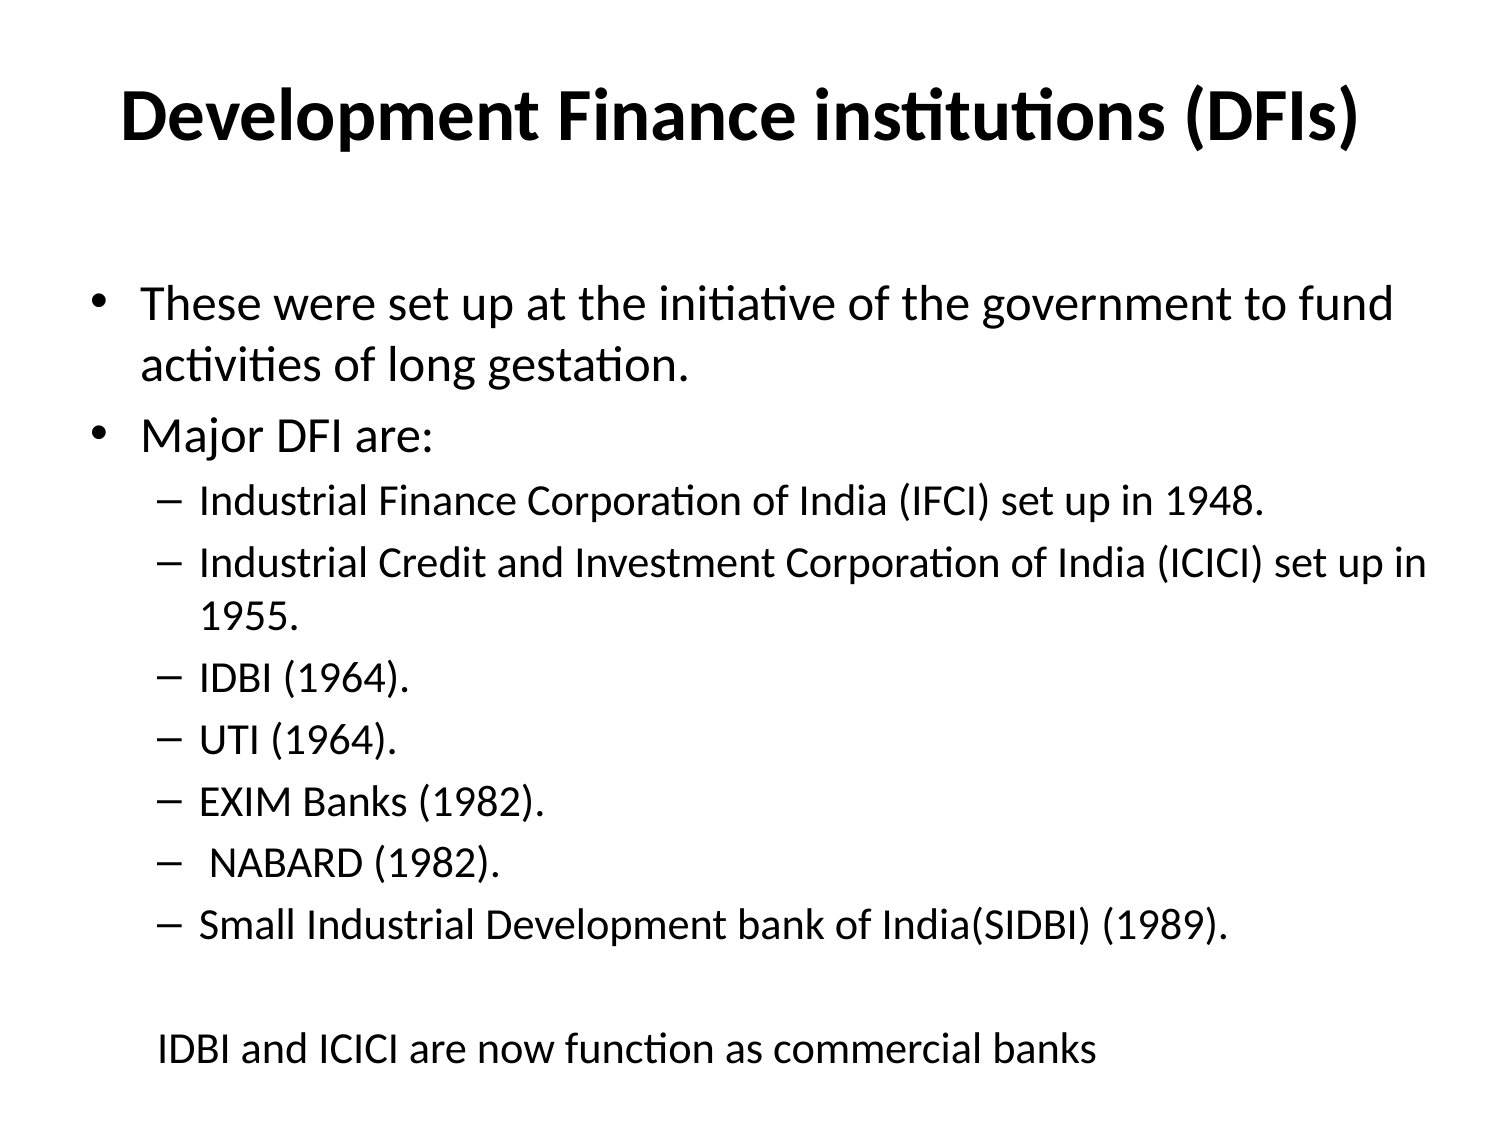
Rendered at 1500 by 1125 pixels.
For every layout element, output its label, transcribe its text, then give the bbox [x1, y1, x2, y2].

title Development Finance institutions (DFIs) [75, 45, 1425, 175]
list These were set up at the initiative of the government to fund activities of long gestation. Major DFI are: Industrial Finance Corporation of India (IFCI) set up in 1948. Industrial Credit and Investment Corporation of India (ICICI) set up in 1955. IDBI (1964). UTI (1964). EXIM Banks (1982). NABARD (1982). Small Industrial Development bank of India(SIDBI) (1989). IDBI and ICICI are now function as commercial banks [75, 262, 1450, 1088]
